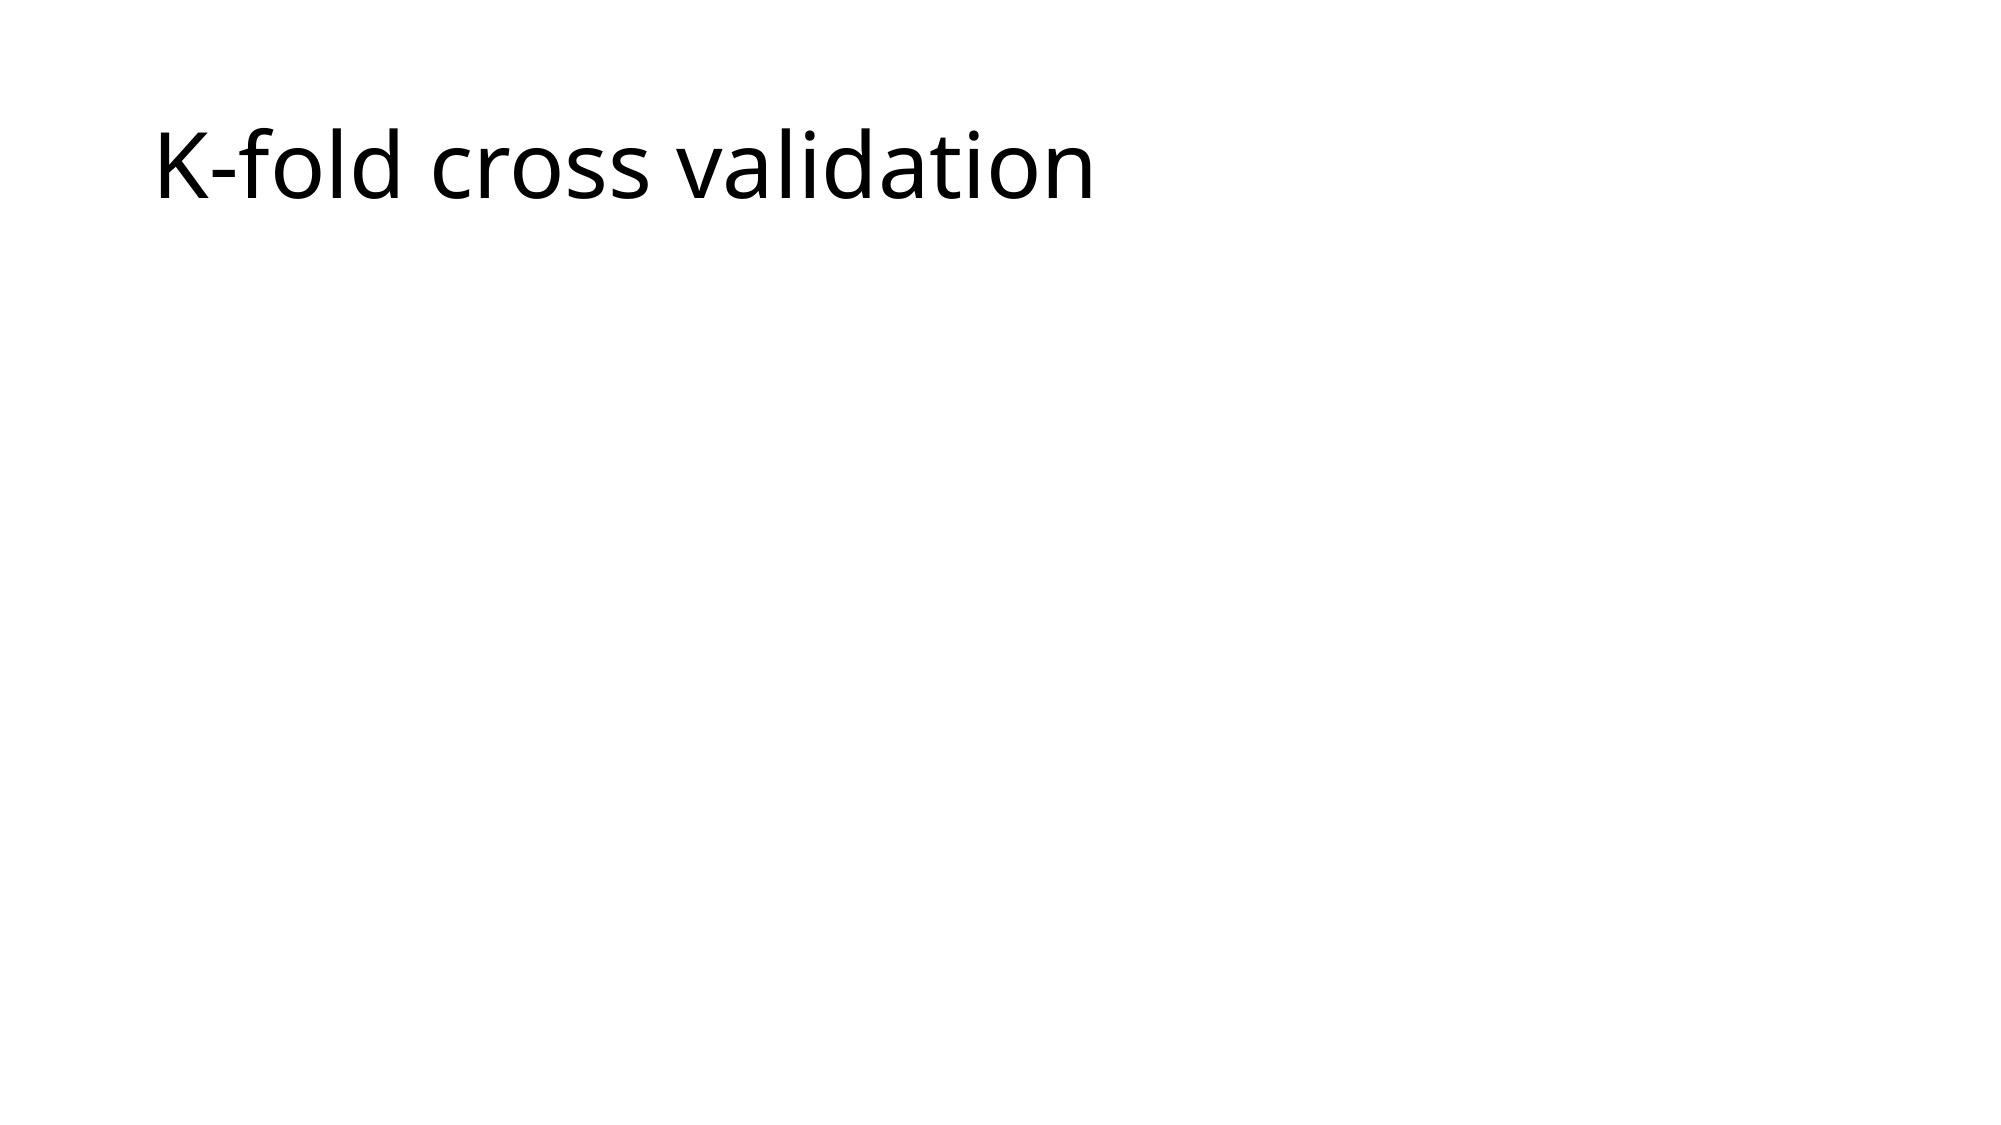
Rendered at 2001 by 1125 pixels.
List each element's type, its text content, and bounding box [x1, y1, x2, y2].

title K-fold cross validation [137, 59, 1863, 278]
